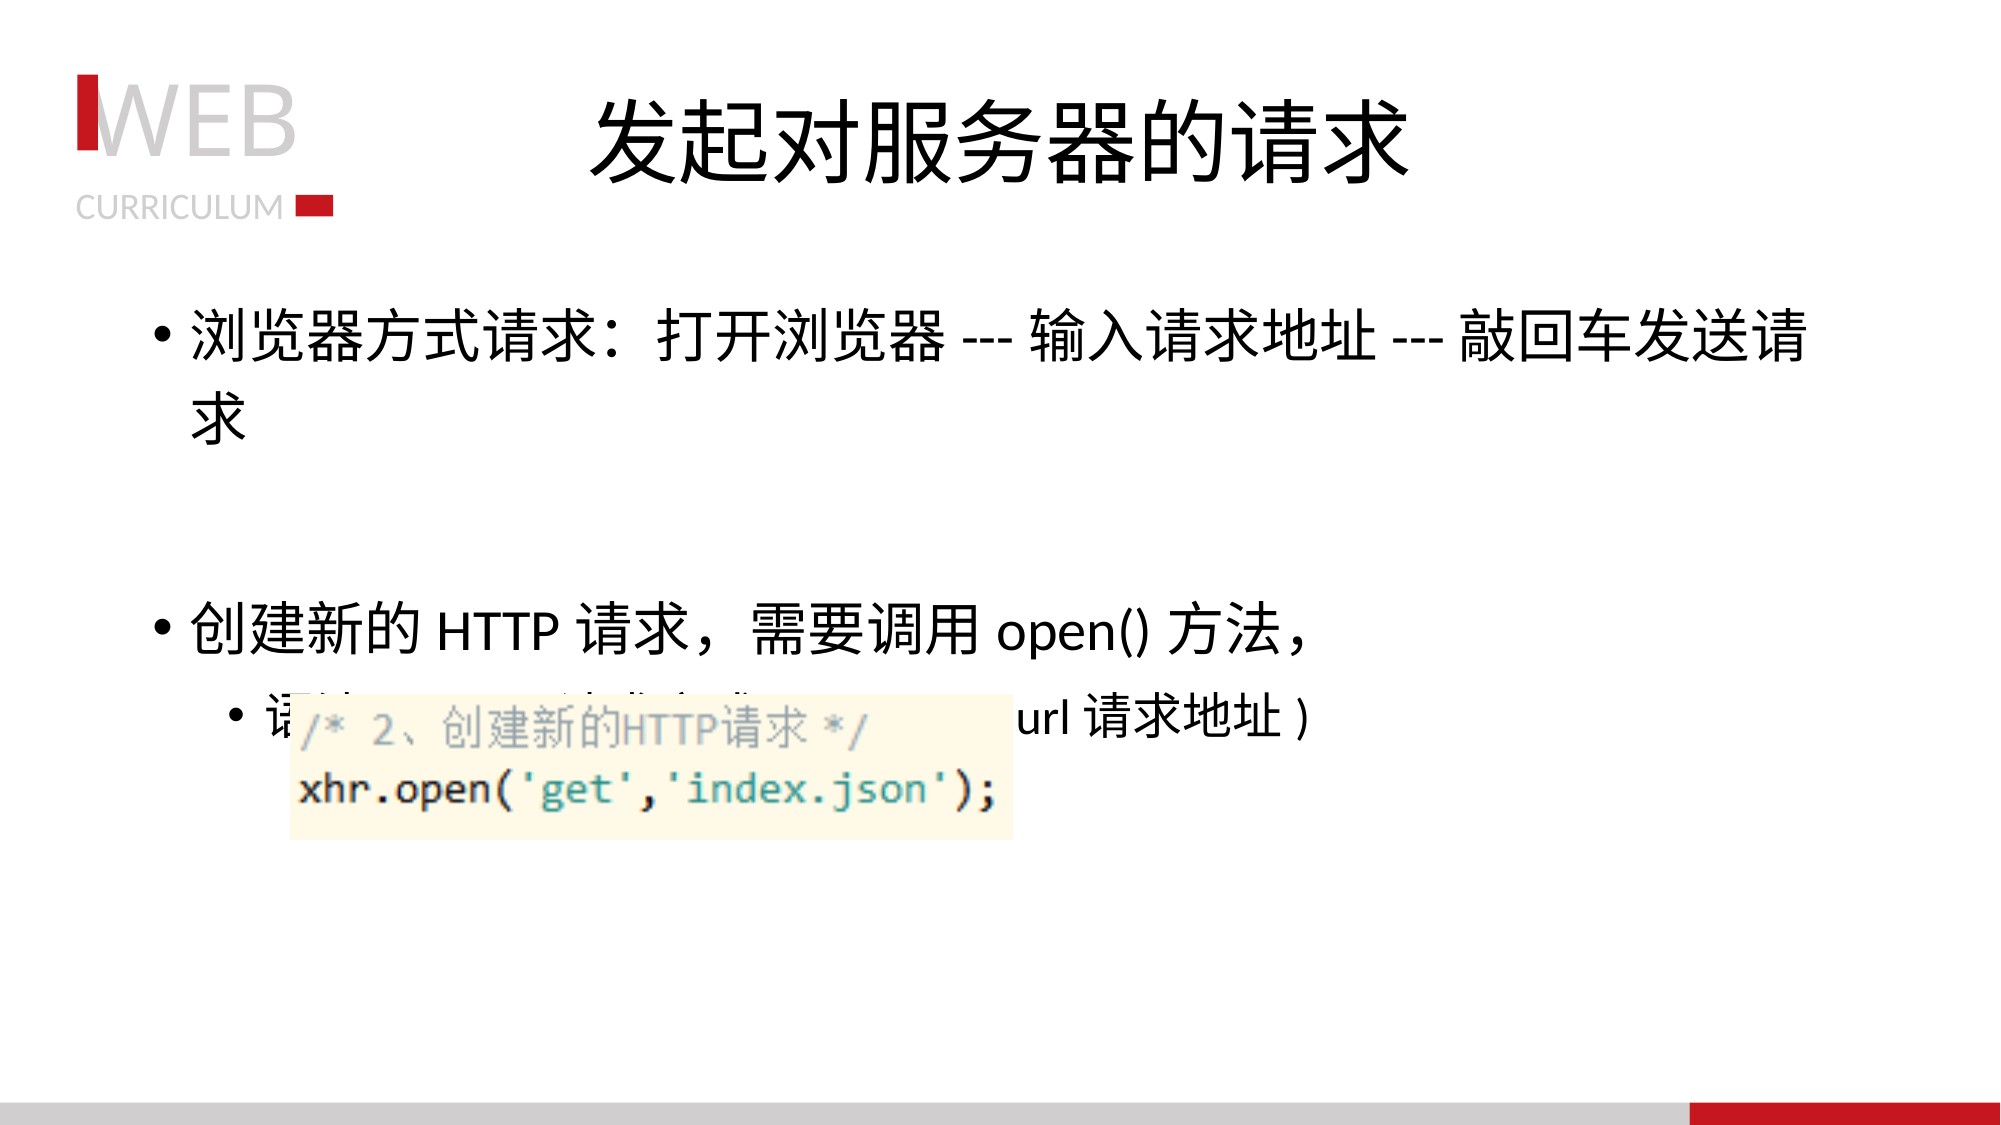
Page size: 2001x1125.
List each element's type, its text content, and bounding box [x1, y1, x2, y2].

title 发起对服务器的请求 [137, 59, 1863, 235]
picture [290, 694, 1013, 840]
list 浏览器方式请求：打开浏览器---输入请求地址---敲回车发送请求 创建新的HTTP请求，需要调用open()方法， 语法：open(请求方式get/post，url请求地址) [137, 277, 1863, 992]
